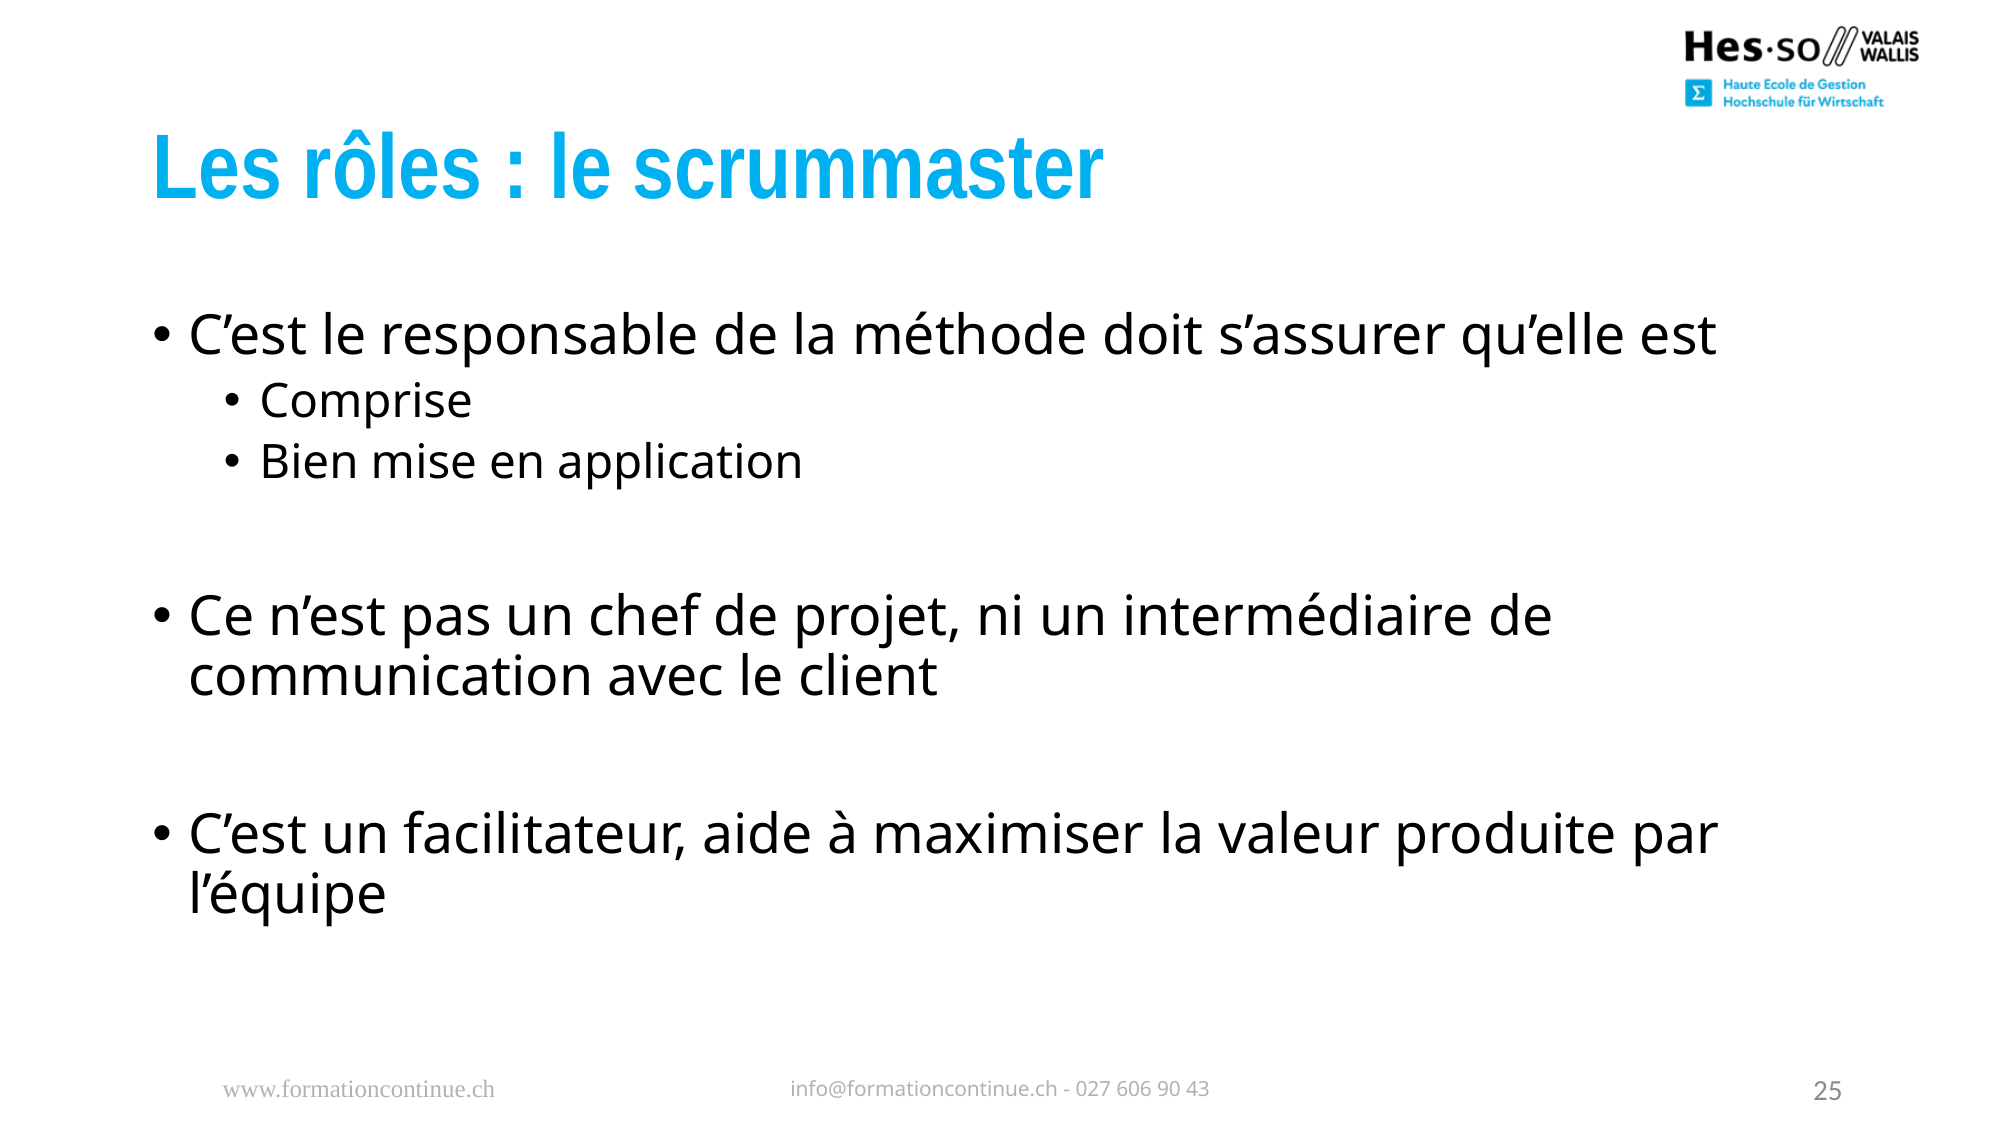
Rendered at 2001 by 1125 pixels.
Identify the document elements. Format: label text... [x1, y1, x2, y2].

footer info@formationcontinue.ch - 027 606 90 43 [683, 1057, 1317, 1118]
picture [1685, 26, 1919, 107]
slide_number www.formationcontinue.ch [207, 1057, 658, 1118]
list C’est le responsable de la méthode doit s’assurer qu’elle est Comprise Bien mise en application Ce n’est pas un chef de projet, ni un intermédiaire de communication avec le client C’est un facilitateur, aide à maximiser la valeur produite par l’équipe [137, 299, 1863, 1014]
slide_number 25 [1441, 1059, 1858, 1118]
title Les rôles : le scrummaster [137, 59, 1863, 278]
